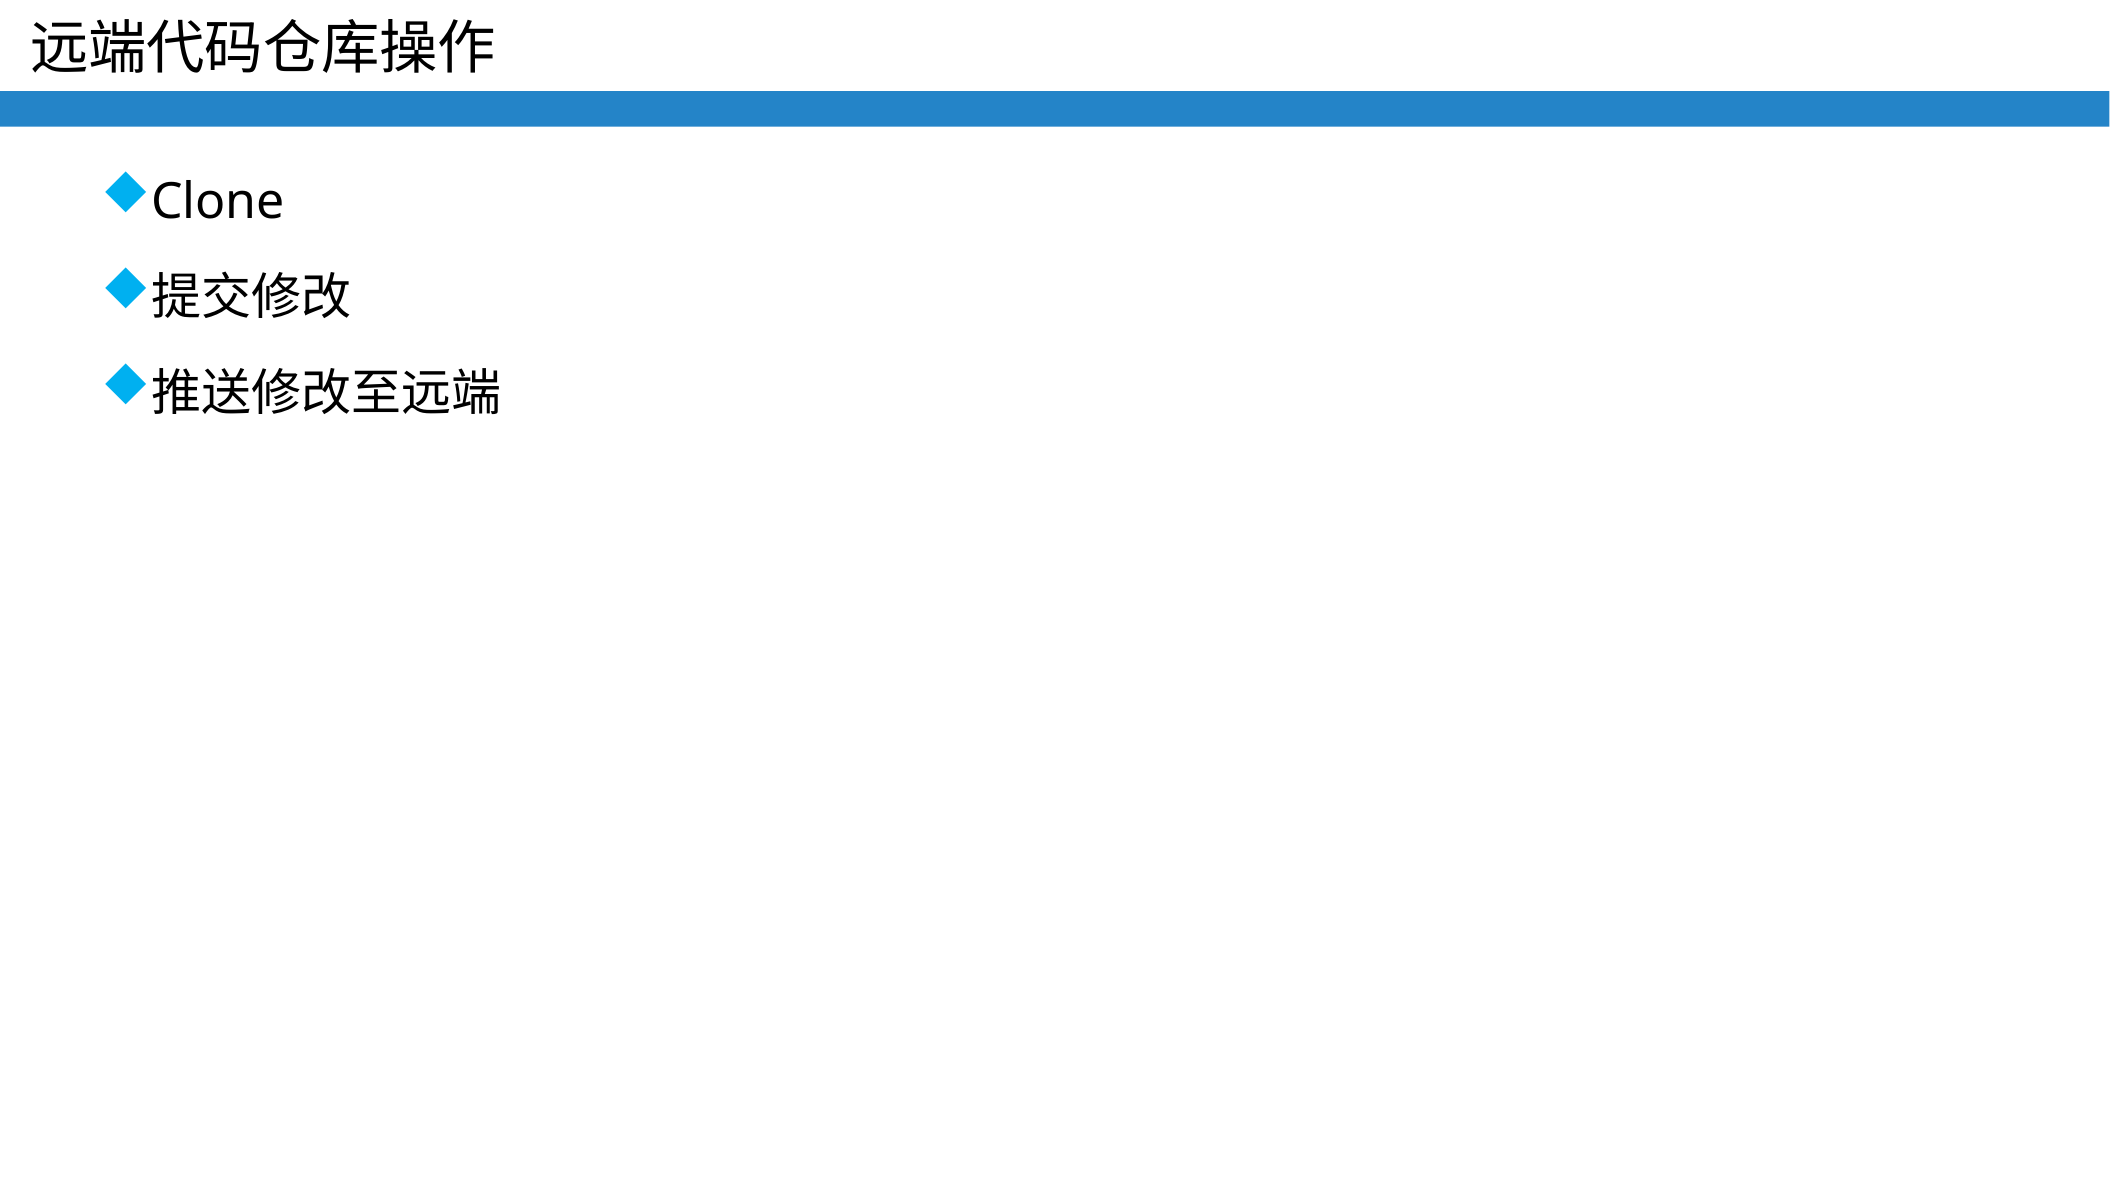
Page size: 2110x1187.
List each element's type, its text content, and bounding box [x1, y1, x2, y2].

list Clone 提交修改 推送修改至远端 [86, 146, 2012, 1071]
title 远端代码仓库操作 [15, 4, 1835, 86]
